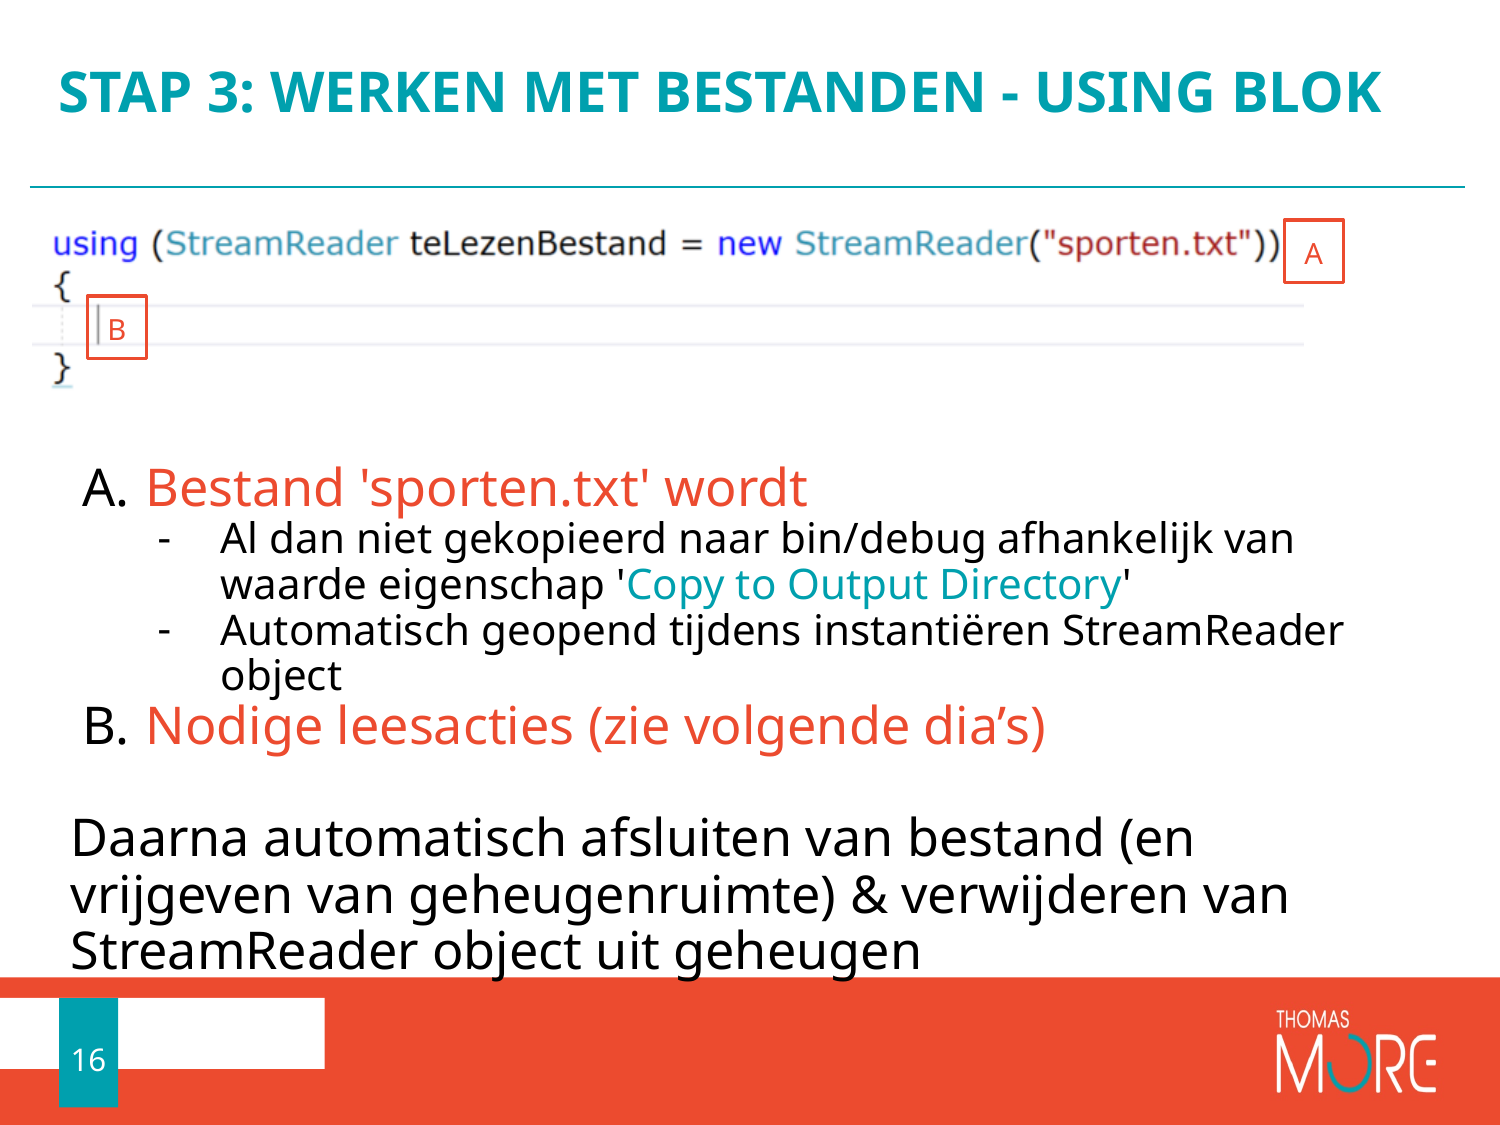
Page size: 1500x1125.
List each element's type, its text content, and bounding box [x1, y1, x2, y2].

picture [32, 219, 1305, 394]
slide_number 16 [59, 998, 119, 1108]
picture [1254, 980, 1458, 1122]
title STAP 3: WERKEN MET BESTANDEN - USING BLOK [0, 0, 1500, 188]
list Bestand 'sporten.txt' wordt Al dan niet gekopieerd naar bin/debug afhankelijk van waarde eigenschap 'Copy to Output Directory' Automatisch geopend tijdens instantiëren StreamReader object Nodige leesacties (zie volgende dia’s) Daarna automatisch afsluiten van bestand (en vrijgeven van geheugenruimte) & verwijderen van StreamReader object uit geheugen [0, 188, 1500, 916]
text_box A [1305, 219, 1344, 283]
